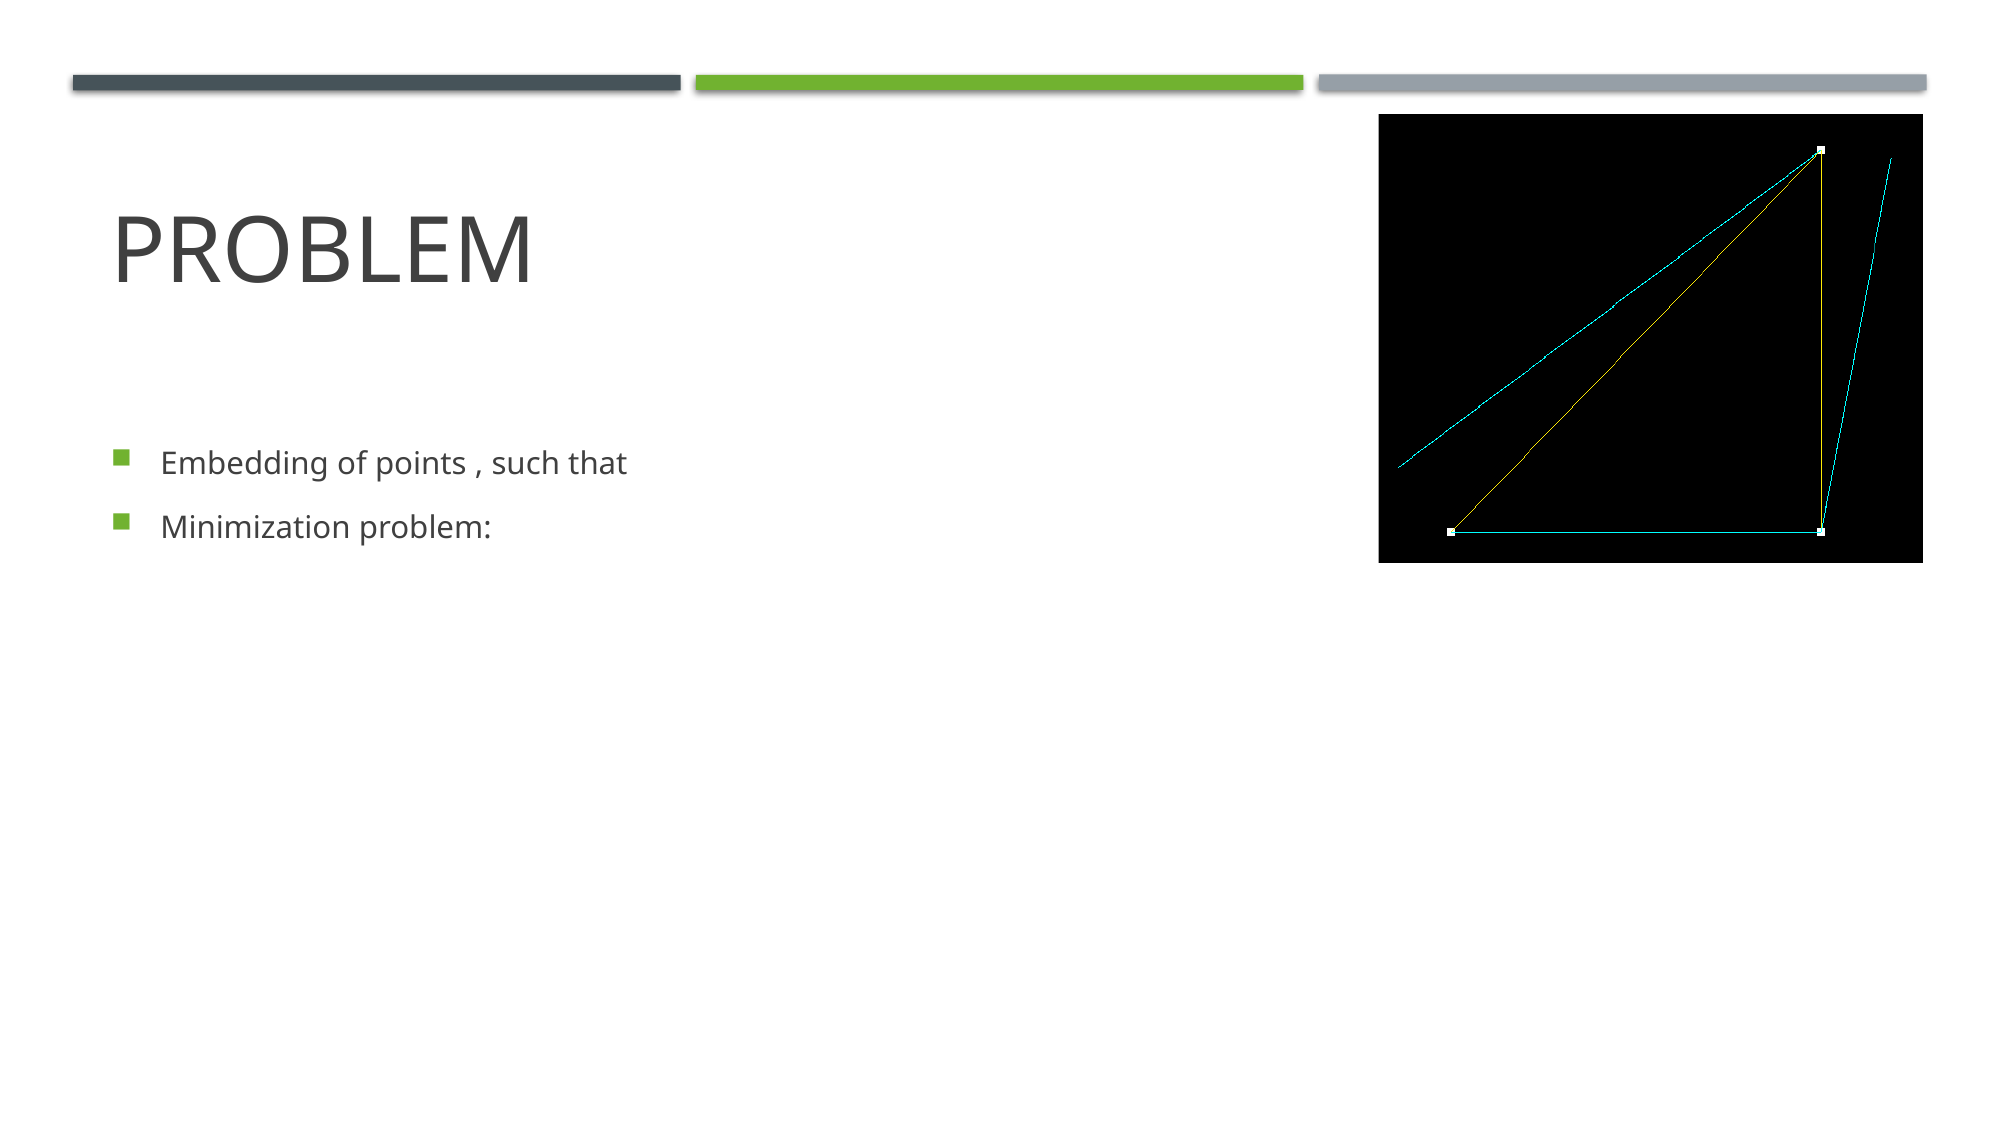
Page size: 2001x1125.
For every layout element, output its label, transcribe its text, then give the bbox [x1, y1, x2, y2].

title Problem [95, 115, 1375, 311]
picture [1378, 114, 1924, 563]
